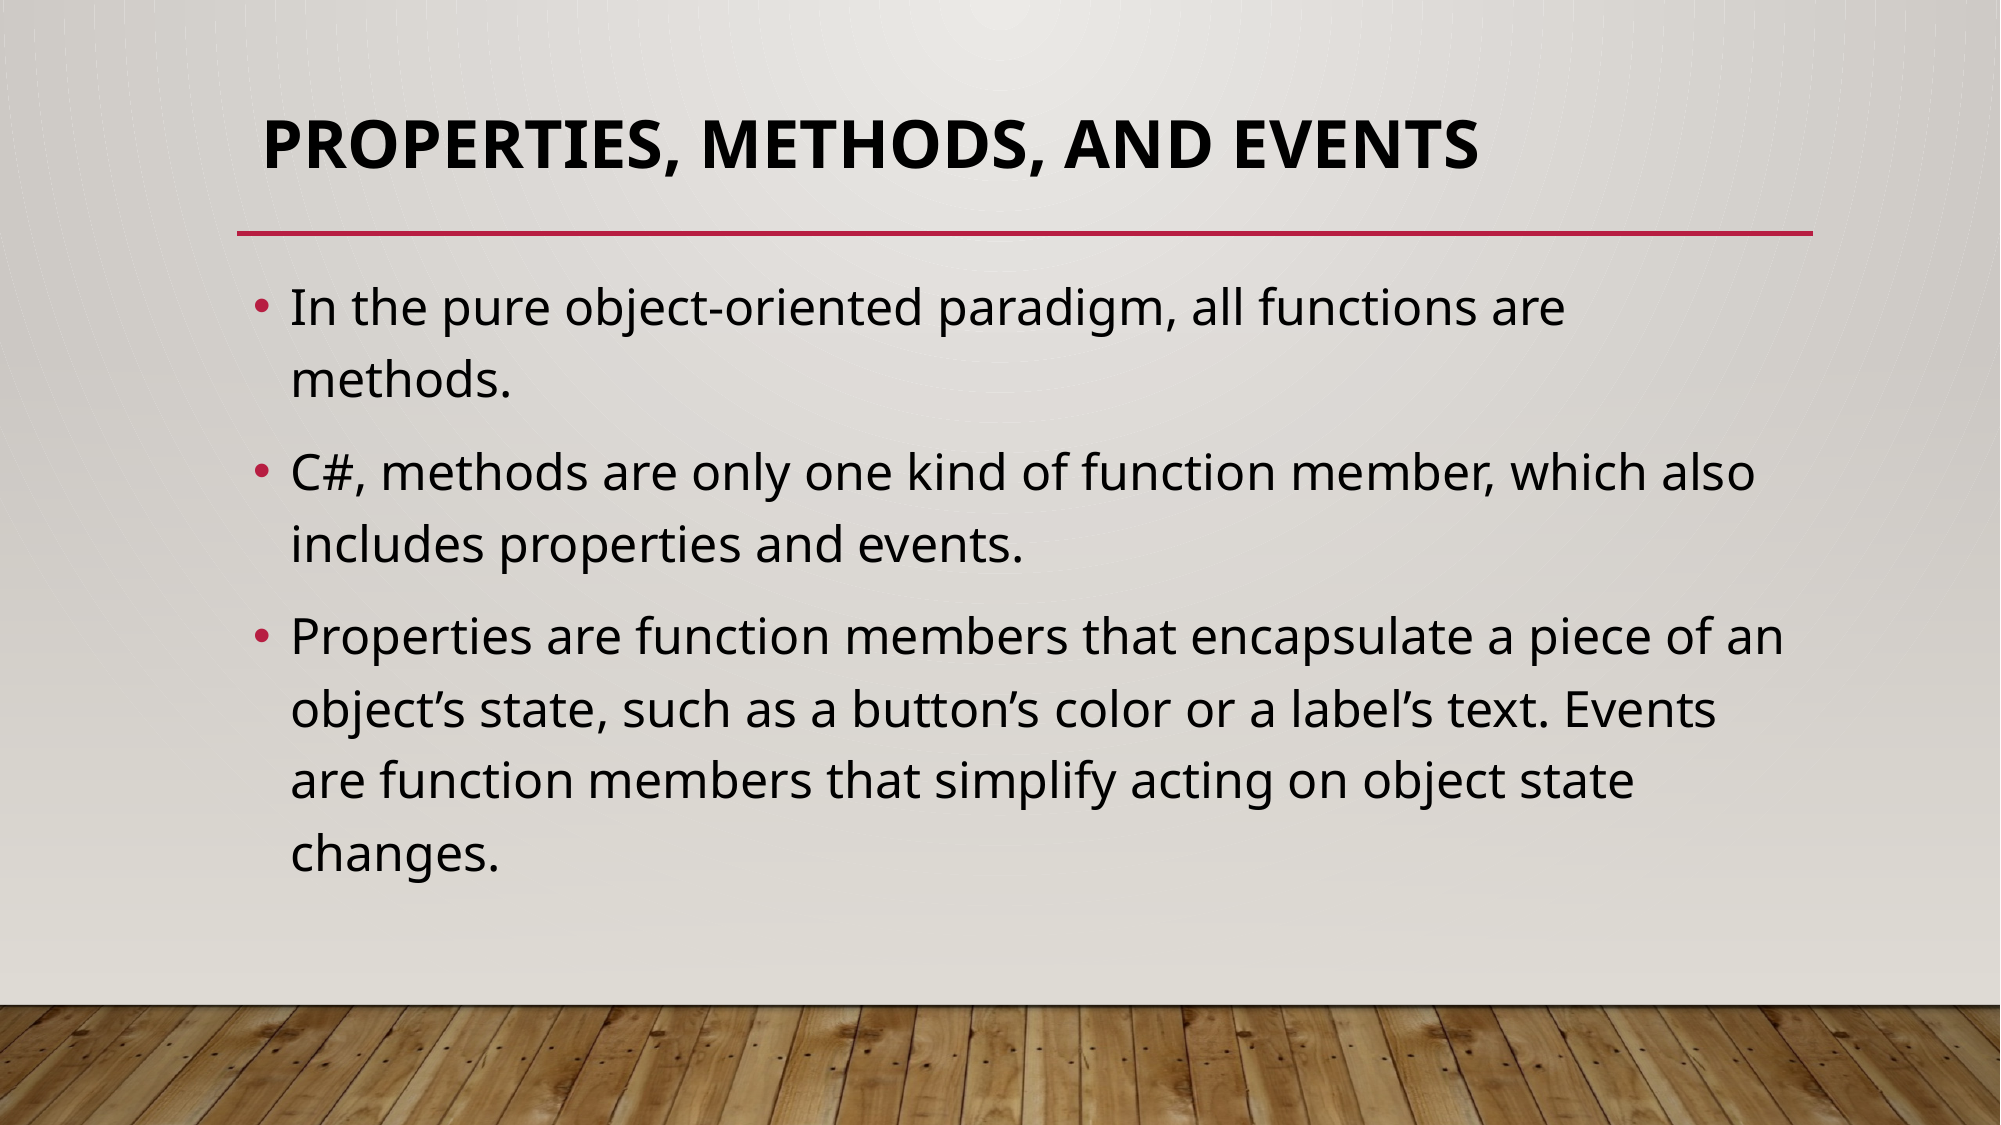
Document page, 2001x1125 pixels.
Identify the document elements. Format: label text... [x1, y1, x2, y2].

title Properties, methods, and events [246, 103, 1823, 229]
picture [0, 1005, 2000, 1125]
list In the pure object-oriented paradigm, all functions are methods. C#, methods are only one kind of function member, which also includes properties and events. Properties are function members that encapsulate a piece of an object’s state, such as a button’s color or a label’s text. Events are function members that simplify acting on object state changes. [238, 255, 1814, 1005]
